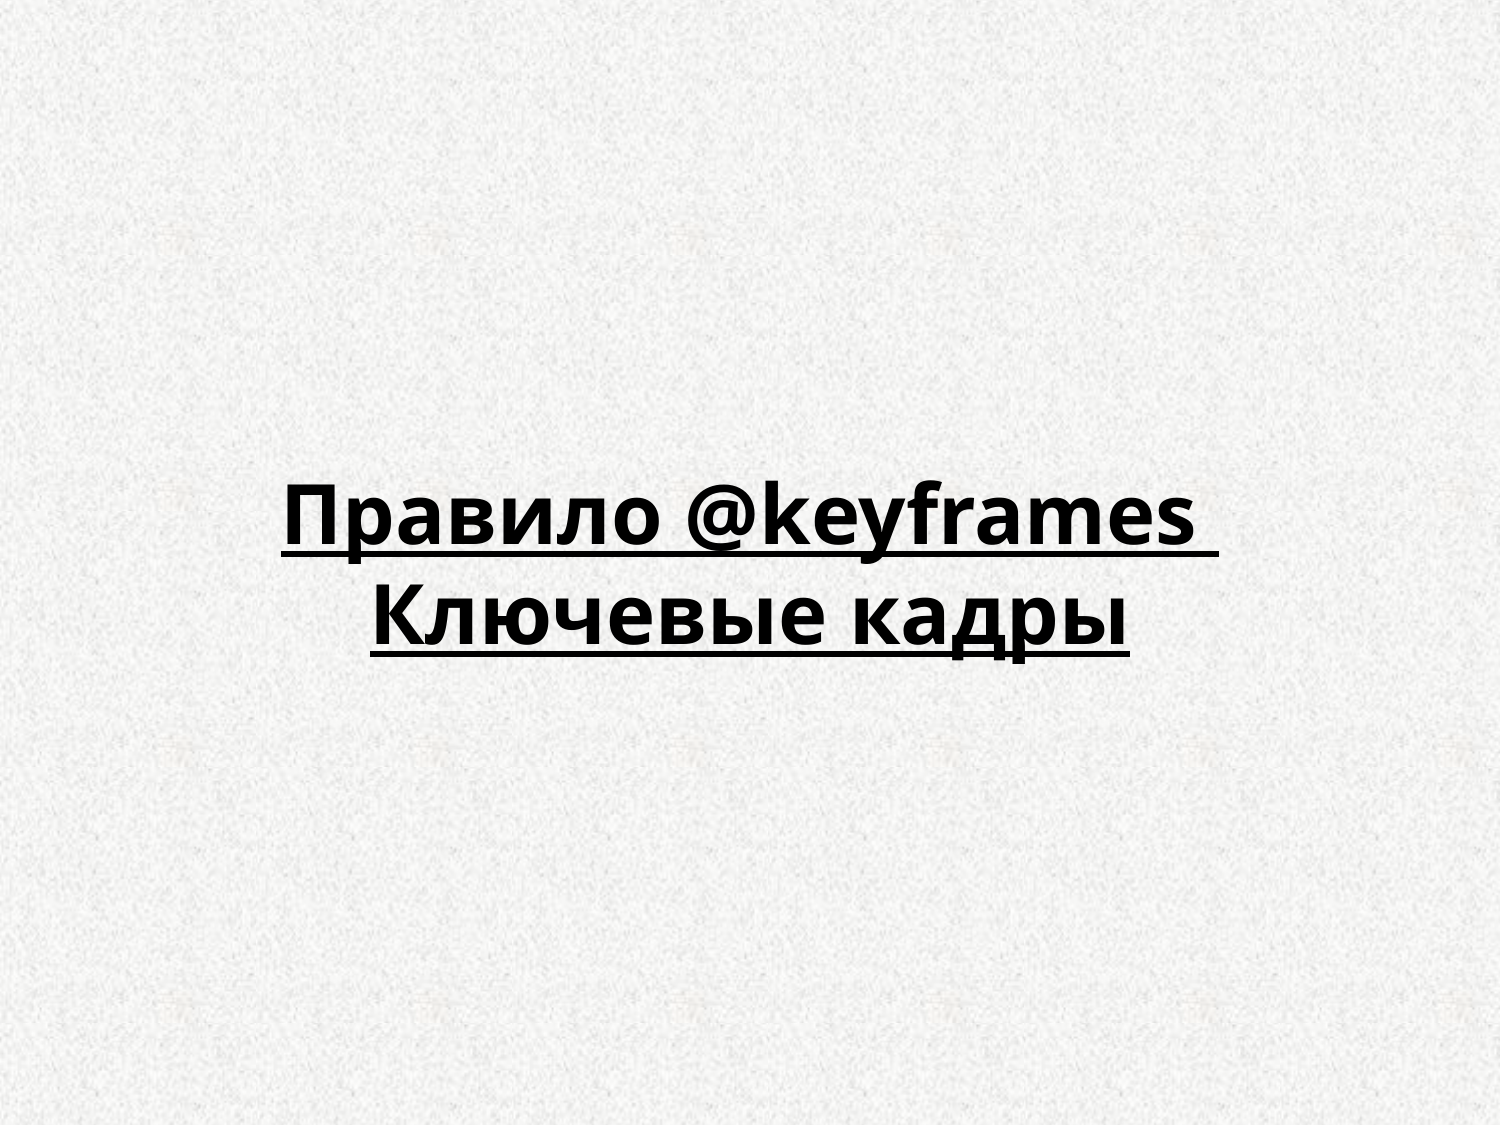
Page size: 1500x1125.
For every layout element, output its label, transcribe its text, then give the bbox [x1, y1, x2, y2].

text_box Правило @keyframes Ключевые кадры [41, 453, 1459, 669]
